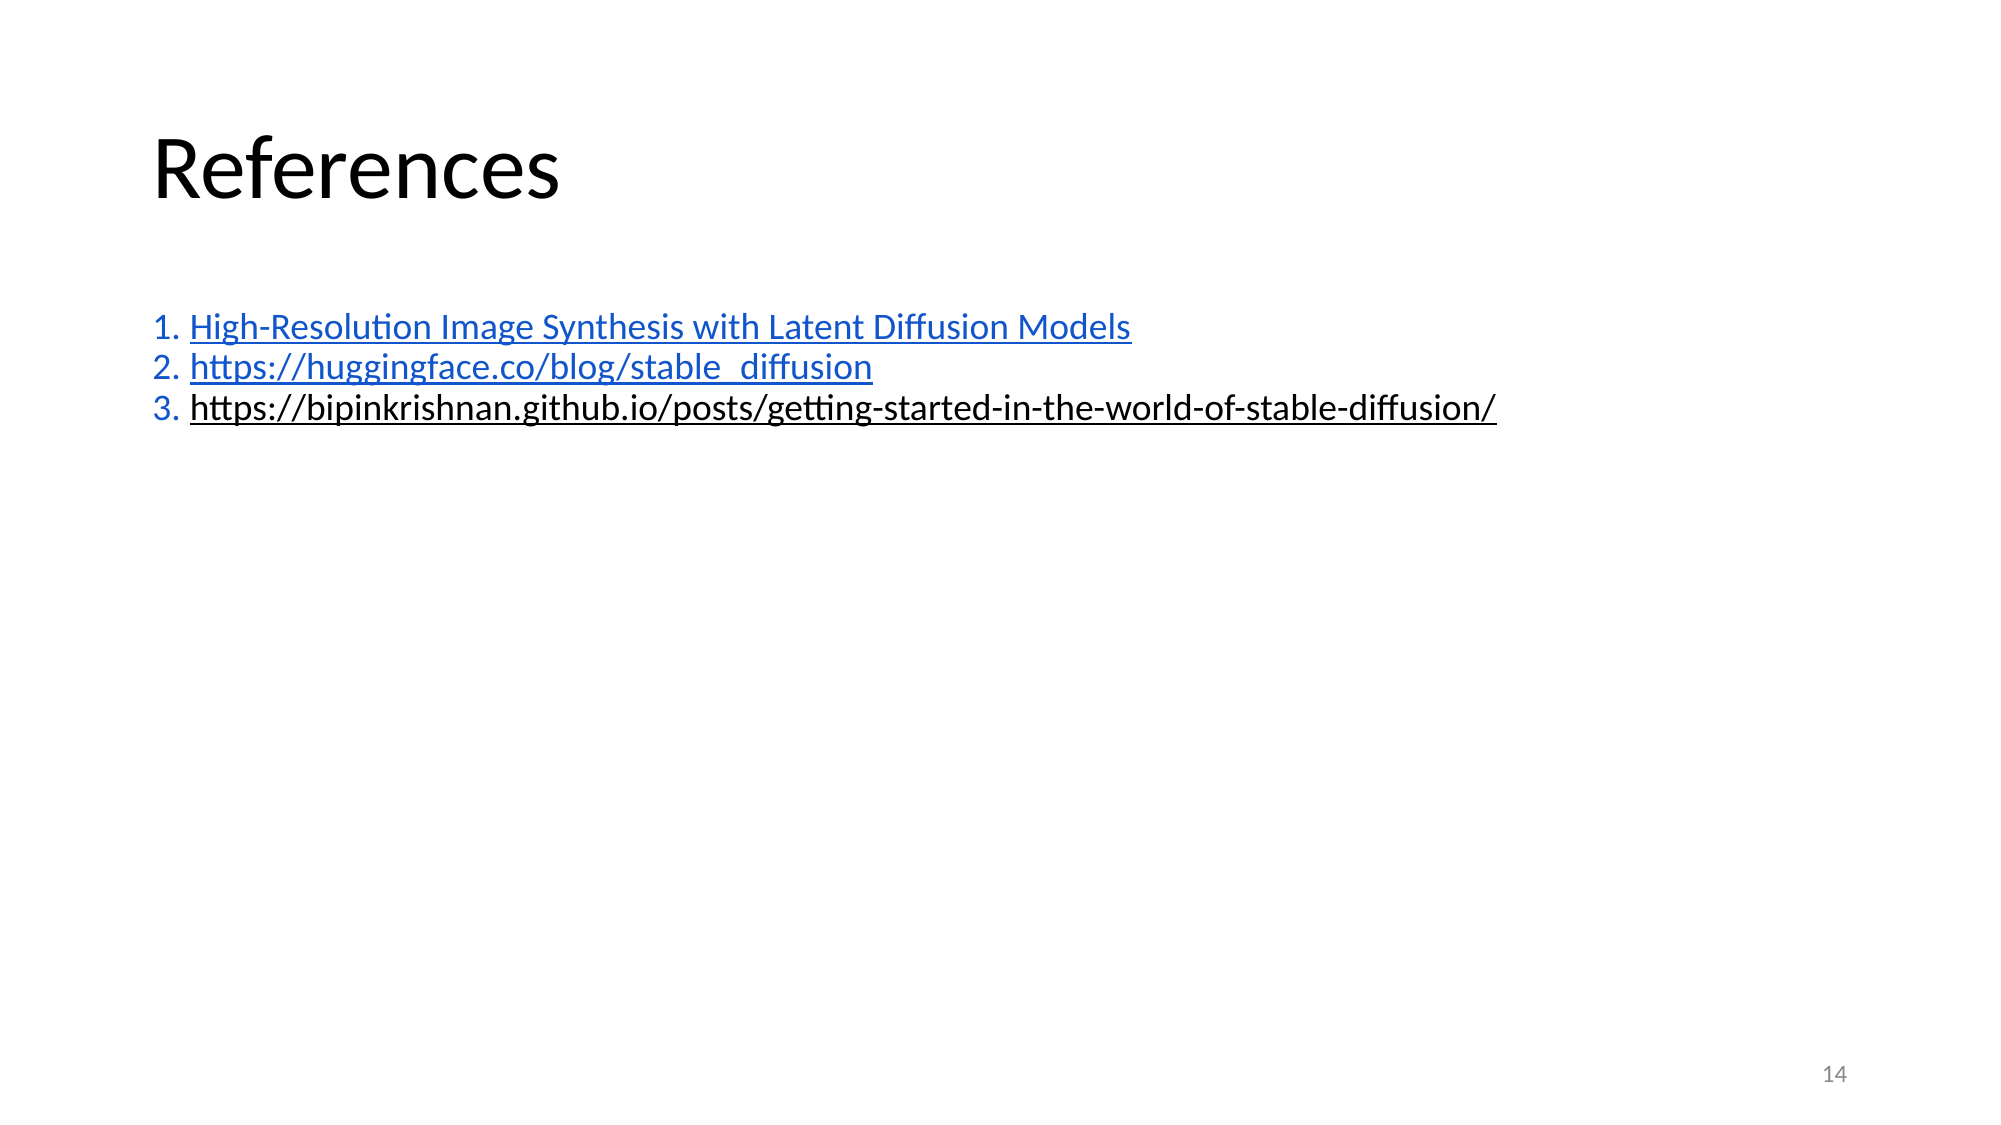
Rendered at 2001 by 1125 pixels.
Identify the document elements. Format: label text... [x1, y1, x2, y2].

list High-Resolution Image Synthesis with Latent Diffusion Models https://huggingface.co/blog/stable_diffusion https://bipinkrishnan.github.io/posts/getting-started-in-the-world-of-stable-diffusion/ [137, 299, 1863, 1014]
slide_number 14 [1412, 1042, 1863, 1103]
title References [137, 59, 1863, 278]
